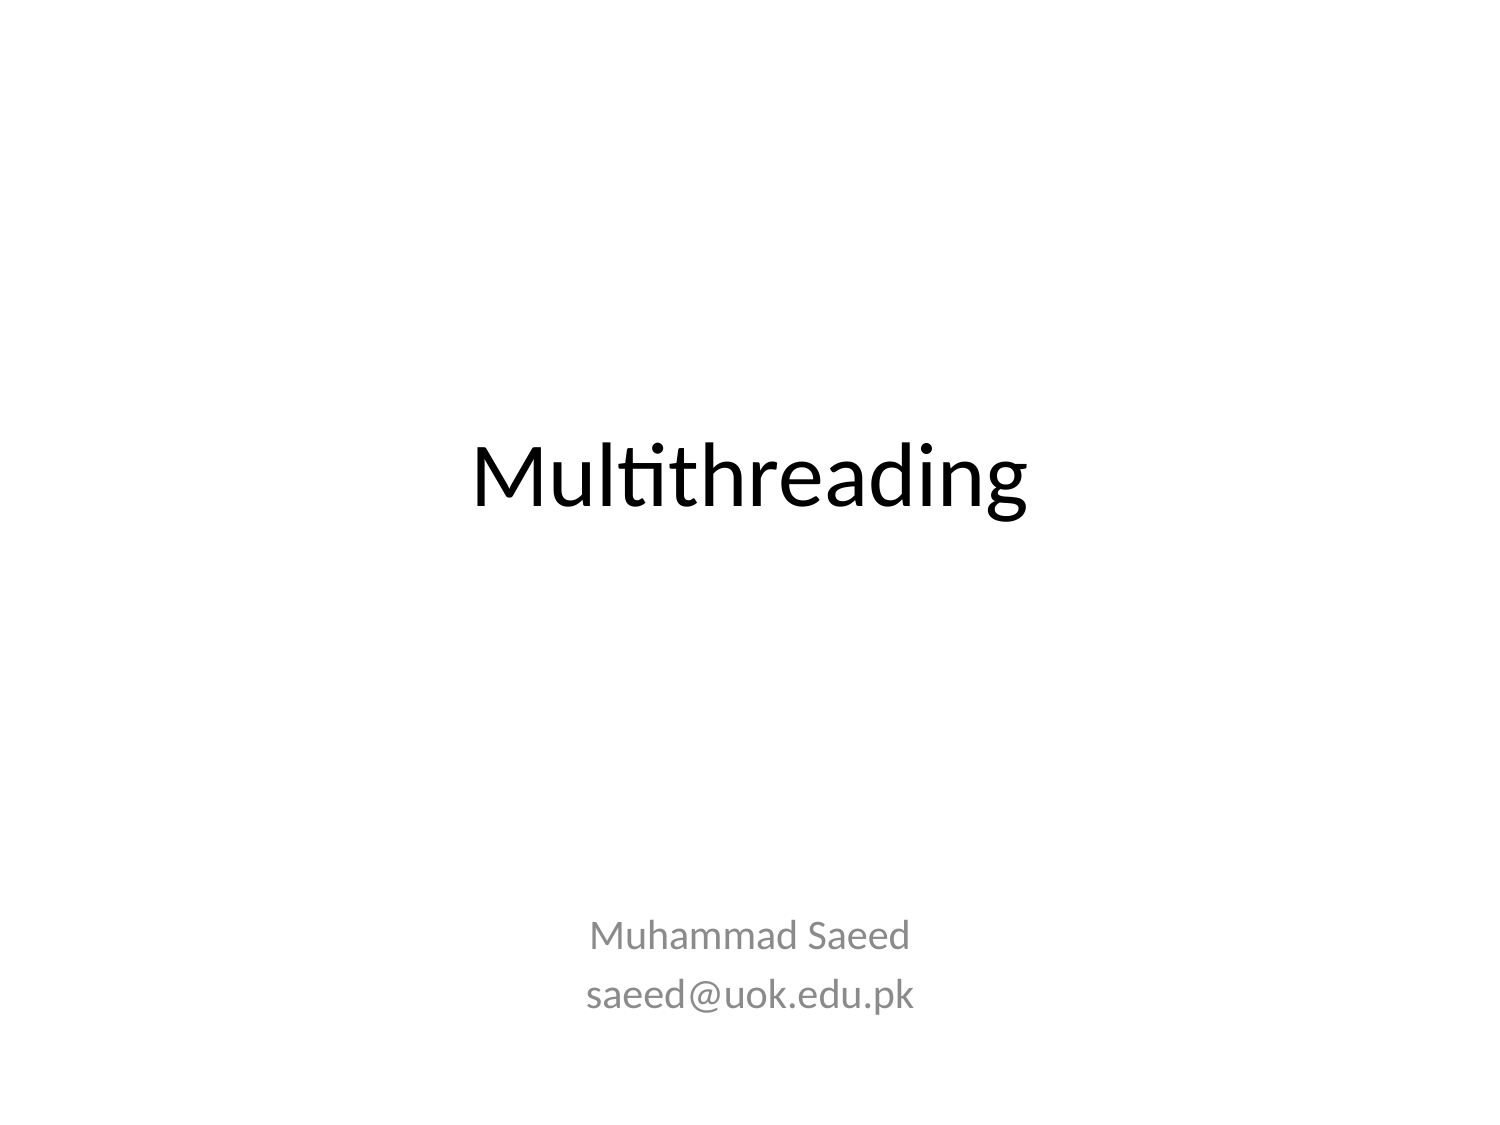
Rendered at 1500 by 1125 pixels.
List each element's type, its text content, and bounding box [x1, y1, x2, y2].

text_box Multithreading [112, 349, 1388, 591]
text_box Muhammad Saeed saeed@uok.edu.pk [225, 899, 1275, 1025]
